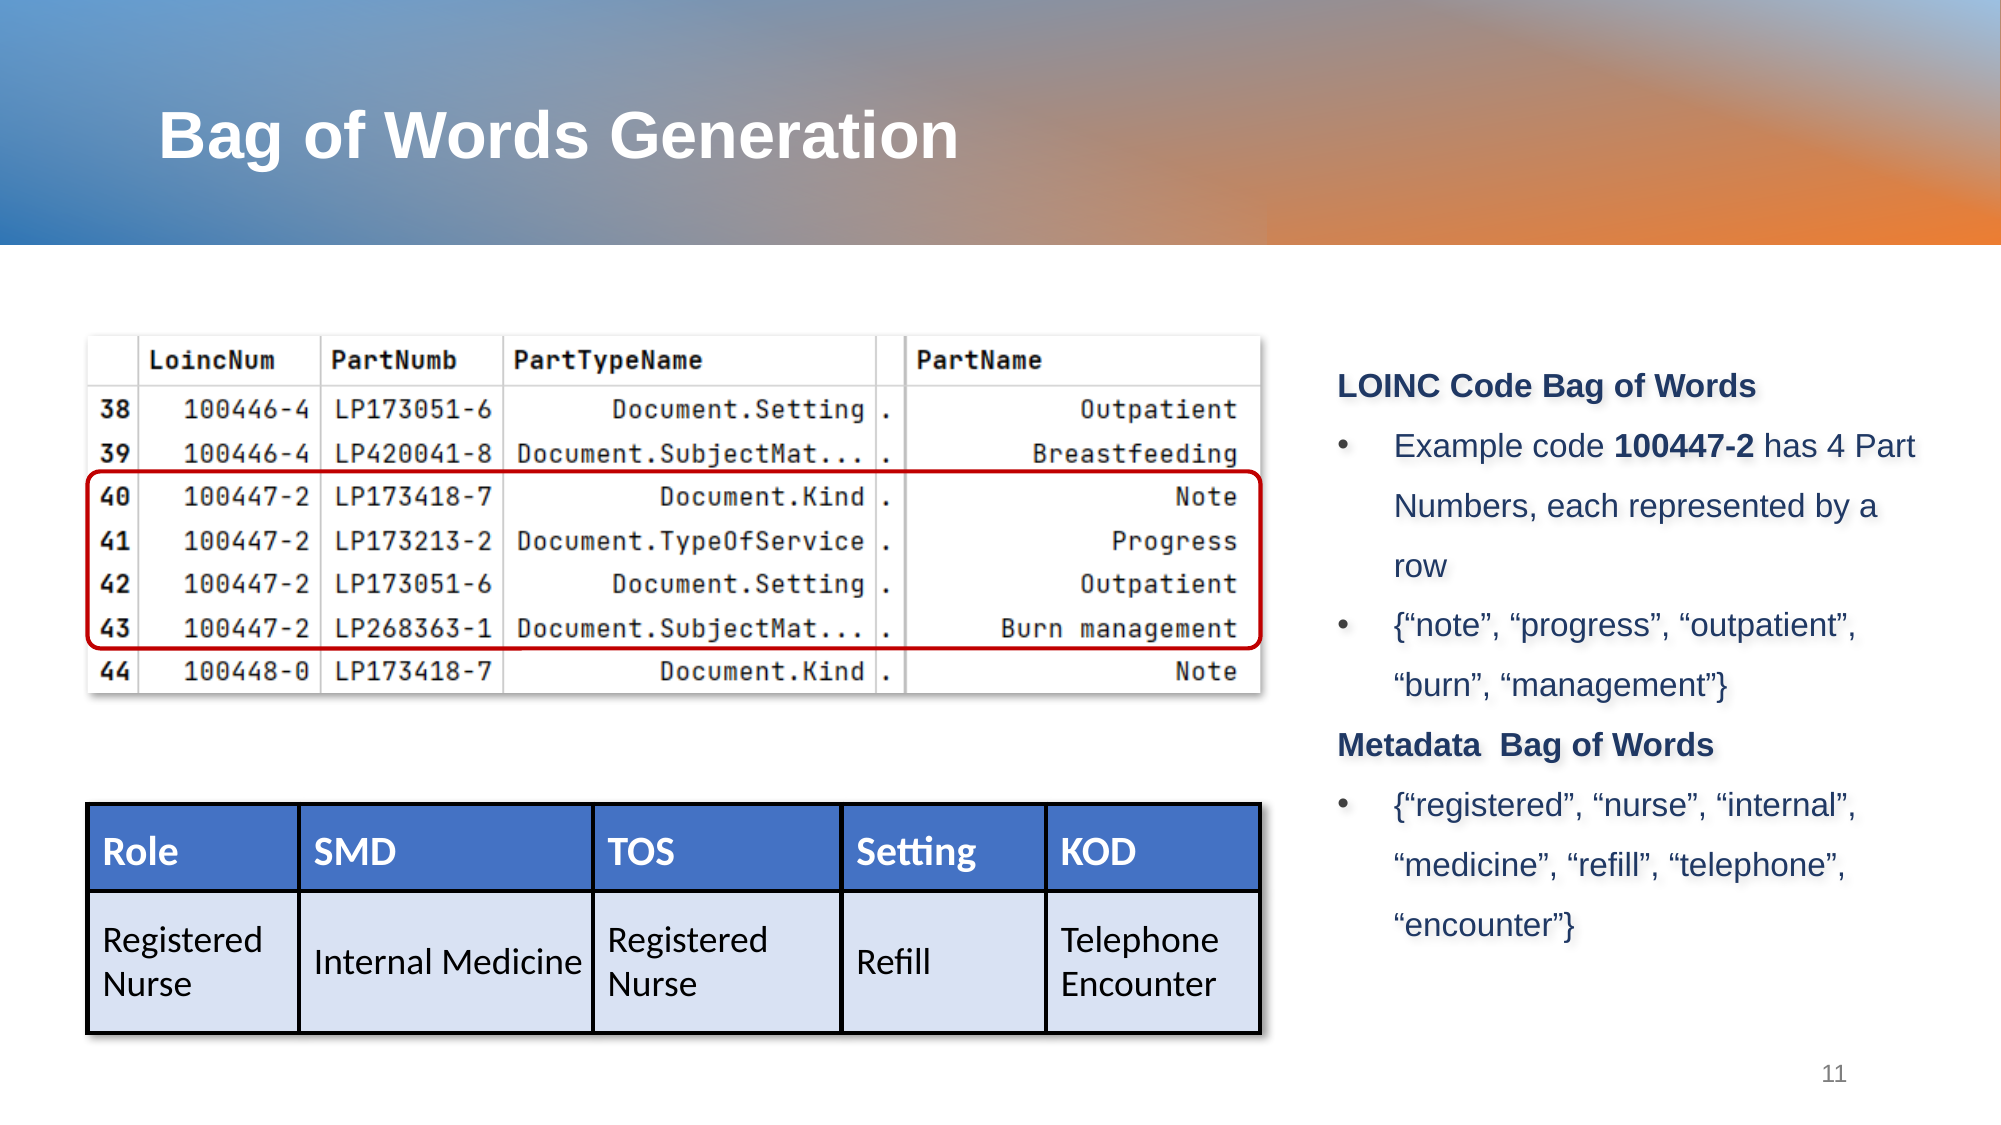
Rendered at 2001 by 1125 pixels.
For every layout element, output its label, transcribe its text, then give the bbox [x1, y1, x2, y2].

table_header Setting [844, 806, 1044, 889]
table_header Role [90, 806, 297, 889]
text_box LOINC Code Bag of Words Example code 100447-2 has 4 Part Numbers, each represented by a row {“note”, “progress”, “outpatient”, “burn”, “management”} Metadata Bag of Words {“registered”, “nurse”, “internal”, “medicine”, “refill”, “telephone”, “encounter”} [1322, 336, 1953, 951]
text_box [0, 0, 2000, 245]
table_cell Telephone Encounter [1048, 893, 1258, 1031]
table_header SMD [301, 806, 591, 889]
table_cell Refill [844, 893, 1044, 1031]
table_cell Internal Medicine [301, 893, 591, 1031]
slide_number 11 [1412, 1042, 1863, 1103]
table_cell Registered Nurse [90, 893, 297, 1031]
table_header KOD [1048, 806, 1258, 889]
table_header TOS [595, 806, 839, 889]
picture [87, 336, 1261, 693]
table_cell Registered Nurse [595, 893, 839, 1031]
